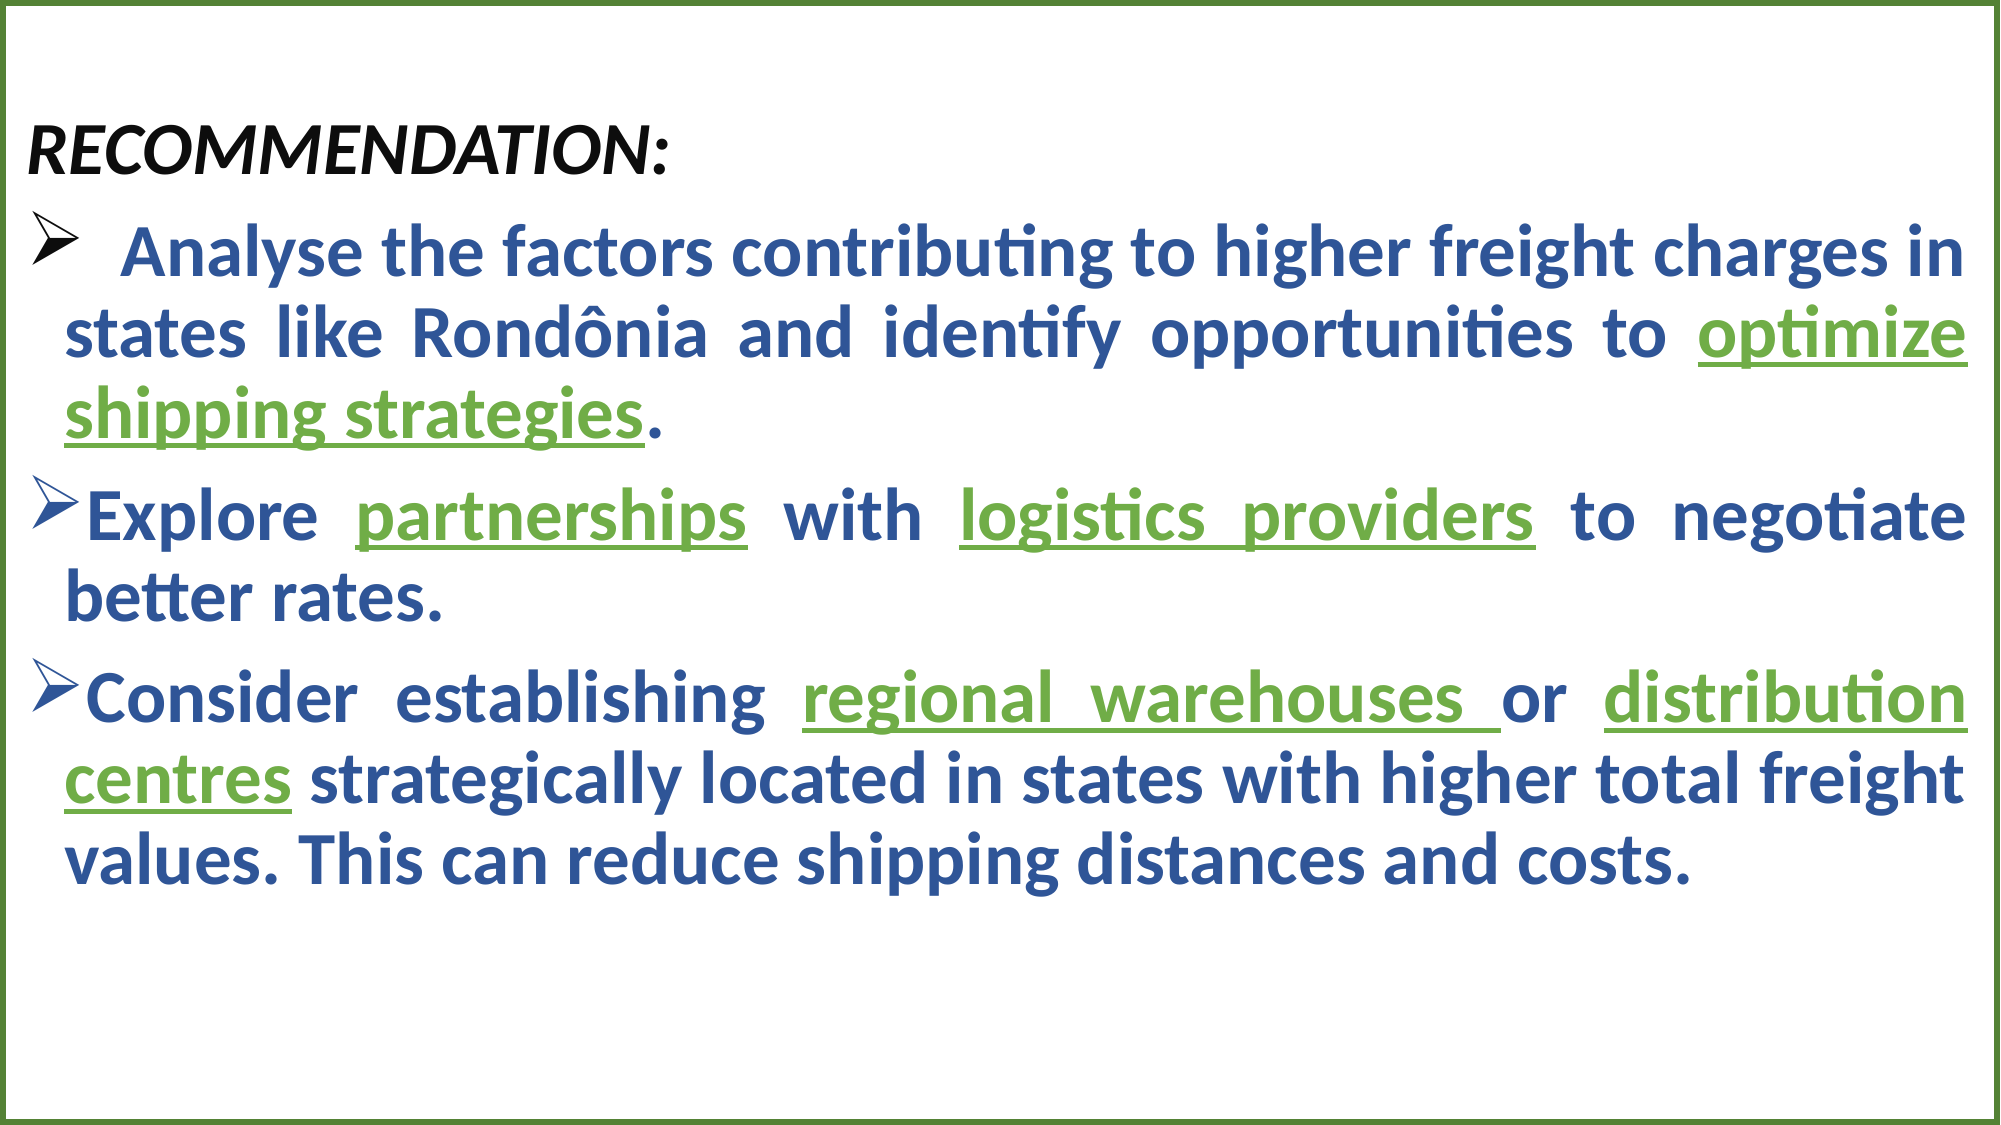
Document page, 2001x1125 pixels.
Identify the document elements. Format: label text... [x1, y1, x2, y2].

text_box [0, 0, 2000, 1125]
subtitle RECOMMENDATION: Analyse the factors contributing to higher freight charges in states like Rondônia and identify opportunities to optimize shipping strategies. Explore partnerships with logistics providers to negotiate better rates. Consider establishing regional warehouses or distribution centres strategically located in states with higher total freight values. This can reduce shipping distances and costs. [11, 11, 1983, 1103]
